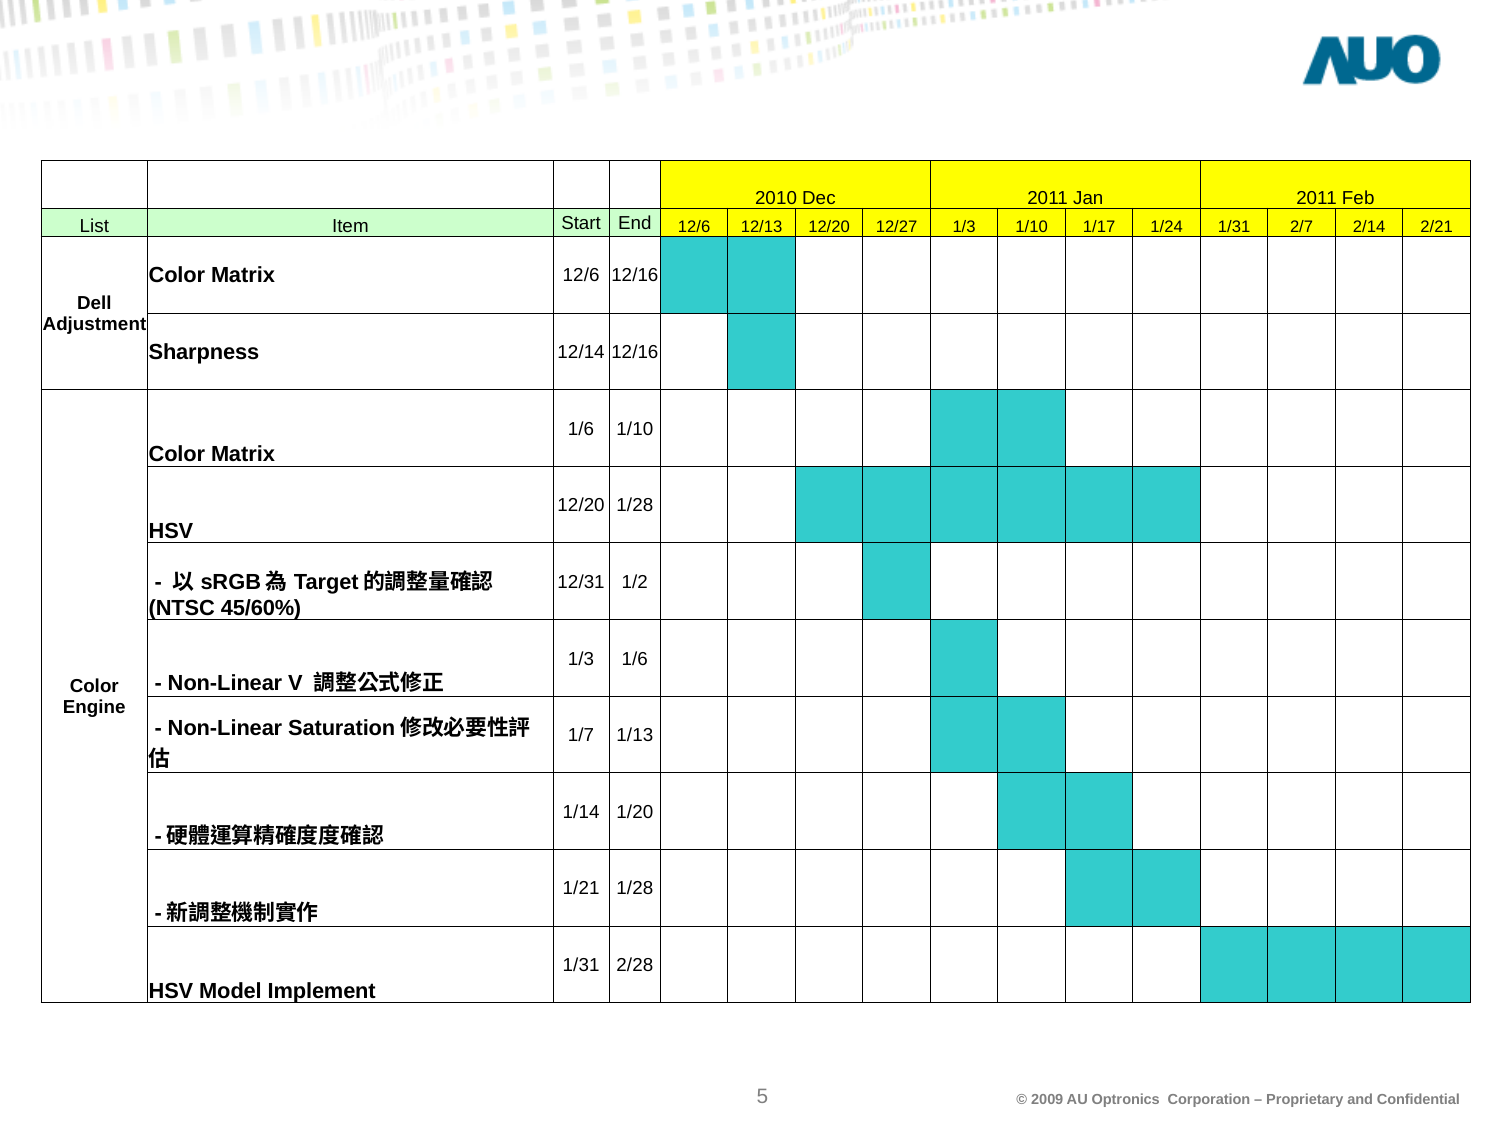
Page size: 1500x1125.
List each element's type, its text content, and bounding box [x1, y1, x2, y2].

table_cell Color Engine [42, 390, 147, 1002]
table_header 2010 Dec [661, 161, 930, 208]
table_cell [998, 543, 1065, 619]
table_cell [1133, 773, 1200, 849]
table_cell 2/21 [1403, 209, 1470, 236]
table_cell [863, 620, 930, 696]
table_cell [1268, 237, 1335, 313]
table_cell 1/3 [931, 209, 997, 236]
table_cell 12/16 [610, 314, 660, 389]
table_cell [1066, 620, 1132, 696]
table_cell [1133, 620, 1200, 696]
table_cell [661, 314, 727, 389]
table_cell 1/24 [1133, 209, 1200, 236]
table_cell [661, 697, 727, 772]
table_cell [1201, 697, 1267, 772]
table_cell [1133, 927, 1200, 1002]
table_cell [1268, 543, 1335, 619]
table_cell 12/20 [554, 467, 609, 542]
table_cell [1066, 850, 1132, 926]
table_cell [1268, 773, 1335, 849]
table_cell [1201, 467, 1267, 542]
table_cell [728, 390, 795, 466]
table_header 2011 Jan [931, 161, 1200, 208]
table_cell 1/13 [610, 697, 660, 772]
table_cell [661, 850, 727, 926]
table_cell 1/20 [610, 773, 660, 849]
table_cell End [610, 209, 660, 236]
table_cell [728, 620, 795, 696]
table_cell [1201, 927, 1267, 1002]
table_header [148, 161, 553, 208]
table_cell [1336, 773, 1402, 849]
table_cell [1268, 314, 1335, 389]
table_cell [661, 390, 727, 466]
table_cell [998, 773, 1065, 849]
table_cell 12/14 [554, 314, 609, 389]
table_cell 12/6 [661, 209, 727, 236]
table_cell 12/27 [863, 209, 930, 236]
table_cell [863, 850, 930, 926]
table_cell [1268, 697, 1335, 772]
table_cell Item [148, 209, 553, 236]
table_cell 12/6 [554, 237, 609, 313]
table_cell [796, 314, 862, 389]
table_cell [1066, 237, 1132, 313]
table_cell [931, 237, 997, 313]
table_cell -硬體運算精確度度確認 [148, 773, 553, 849]
table_cell [863, 927, 930, 1002]
table_cell [1268, 850, 1335, 926]
table_cell 1/2 [610, 543, 660, 619]
table_cell [728, 927, 795, 1002]
table_cell 1/6 [610, 620, 660, 696]
table_cell [728, 314, 795, 389]
table_cell [1066, 467, 1132, 542]
table_cell [863, 237, 930, 313]
table_cell [863, 467, 930, 542]
table_header [42, 161, 147, 208]
table_cell 1/31 [1201, 209, 1267, 236]
table_cell [1268, 620, 1335, 696]
table_cell [1336, 314, 1402, 389]
table_cell -新調整機制實作 [148, 850, 553, 926]
table_cell 1/21 [554, 850, 609, 926]
table_cell [931, 697, 997, 772]
table_cell Color Matrix [148, 237, 553, 313]
table_cell [1066, 543, 1132, 619]
table_cell [661, 773, 727, 849]
table_cell [796, 620, 862, 696]
table_cell Sharpness [148, 314, 553, 389]
table_cell [728, 697, 795, 772]
table_cell 1/31 [554, 927, 609, 1002]
table_cell [1066, 927, 1132, 1002]
table_cell [728, 543, 795, 619]
table_cell [863, 543, 930, 619]
table_cell [931, 314, 997, 389]
table_header [610, 161, 660, 208]
table_cell [998, 697, 1065, 772]
table_cell 1/3 [554, 620, 609, 696]
table_cell [998, 927, 1065, 1002]
table_cell 1/10 [998, 209, 1065, 236]
table_cell - Non-Linear V 調整公式修正 [148, 620, 553, 696]
table_cell [1403, 697, 1470, 772]
table_cell [796, 773, 862, 849]
table_cell [1133, 467, 1200, 542]
table_cell [1066, 390, 1132, 466]
table_cell [728, 467, 795, 542]
table_cell [931, 620, 997, 696]
table_cell [998, 390, 1065, 466]
table_cell [1201, 314, 1267, 389]
table_cell Start [554, 209, 609, 236]
table_cell [1201, 543, 1267, 619]
table_cell [863, 390, 930, 466]
table_cell [796, 467, 862, 542]
table_cell - Non-Linear Saturation修改必要性評估 [148, 697, 553, 772]
table_cell [796, 237, 862, 313]
table_header 2011 Feb [1201, 161, 1470, 208]
table_cell [931, 390, 997, 466]
table_cell [1133, 850, 1200, 926]
table_cell [661, 543, 727, 619]
table_cell [931, 927, 997, 1002]
table_cell 1/7 [554, 697, 609, 772]
table_cell [661, 237, 727, 313]
table_cell 1/14 [554, 773, 609, 849]
table_cell [998, 620, 1065, 696]
table_cell [1201, 773, 1267, 849]
table_cell [661, 467, 727, 542]
table_cell [728, 773, 795, 849]
table_cell 1/28 [610, 850, 660, 926]
table_cell [796, 850, 862, 926]
table_cell [863, 314, 930, 389]
table_cell [1403, 314, 1470, 389]
table_cell [931, 773, 997, 849]
table_cell [1336, 620, 1402, 696]
table_cell [931, 467, 997, 542]
table_cell [796, 390, 862, 466]
table_cell HSV [148, 467, 553, 542]
table_cell [1403, 927, 1470, 1002]
table_cell [1336, 697, 1402, 772]
table_cell HSV Model Implement [148, 927, 553, 1002]
table_cell [1201, 850, 1267, 926]
table_cell [1403, 850, 1470, 926]
table_cell 1/17 [1066, 209, 1132, 236]
table_cell [998, 314, 1065, 389]
table_cell [1336, 237, 1402, 313]
table_cell [728, 850, 795, 926]
table_cell 1/6 [554, 390, 609, 466]
table_cell 12/13 [728, 209, 795, 236]
table_cell [1133, 390, 1200, 466]
table_cell 12/31 [554, 543, 609, 619]
table_cell [661, 927, 727, 1002]
table_cell - 以sRGB為Target的調整量確認 (NTSC 45/60%) [148, 543, 553, 619]
picture [0, 0, 1500, 155]
table_cell [796, 543, 862, 619]
table_cell [998, 850, 1065, 926]
table_cell [1133, 314, 1200, 389]
table_cell [1268, 390, 1335, 466]
table_cell [931, 850, 997, 926]
table_cell [1403, 620, 1470, 696]
table_cell 2/14 [1336, 209, 1402, 236]
table_cell [1336, 390, 1402, 466]
table_cell [1403, 543, 1470, 619]
table_cell [796, 927, 862, 1002]
table_cell [1403, 390, 1470, 466]
table_cell 12/16 [610, 237, 660, 313]
table_cell [1066, 697, 1132, 772]
table_cell [1201, 237, 1267, 313]
table_cell [1268, 927, 1335, 1002]
table_cell [998, 467, 1065, 542]
table_cell [1133, 237, 1200, 313]
table_cell [1133, 697, 1200, 772]
table_cell [998, 237, 1065, 313]
table_cell [1066, 773, 1132, 849]
table_cell Dell Adjustment [42, 237, 147, 389]
table_cell [1336, 467, 1402, 542]
table_cell [1403, 237, 1470, 313]
table_cell [863, 697, 930, 772]
table_cell [1336, 927, 1402, 1002]
table_cell [1336, 850, 1402, 926]
table_cell [1403, 467, 1470, 542]
table_cell [1403, 773, 1470, 849]
table_cell [1201, 620, 1267, 696]
table_header [554, 161, 609, 208]
table_cell [1133, 543, 1200, 619]
table_cell [796, 697, 862, 772]
table_cell [661, 620, 727, 696]
table_cell 2/28 [610, 927, 660, 1002]
table_cell [1066, 314, 1132, 389]
table_cell 2/7 [1268, 209, 1335, 236]
table_cell 1/28 [610, 467, 660, 542]
table_cell [931, 543, 997, 619]
table_cell 1/10 [610, 390, 660, 466]
table_cell [1336, 543, 1402, 619]
table_cell List [42, 209, 147, 236]
table_cell Color Matrix [148, 390, 553, 466]
table_cell [863, 773, 930, 849]
table_cell [728, 237, 795, 313]
table_cell [1268, 467, 1335, 542]
table_cell [1201, 390, 1267, 466]
table_cell 12/20 [796, 209, 862, 236]
